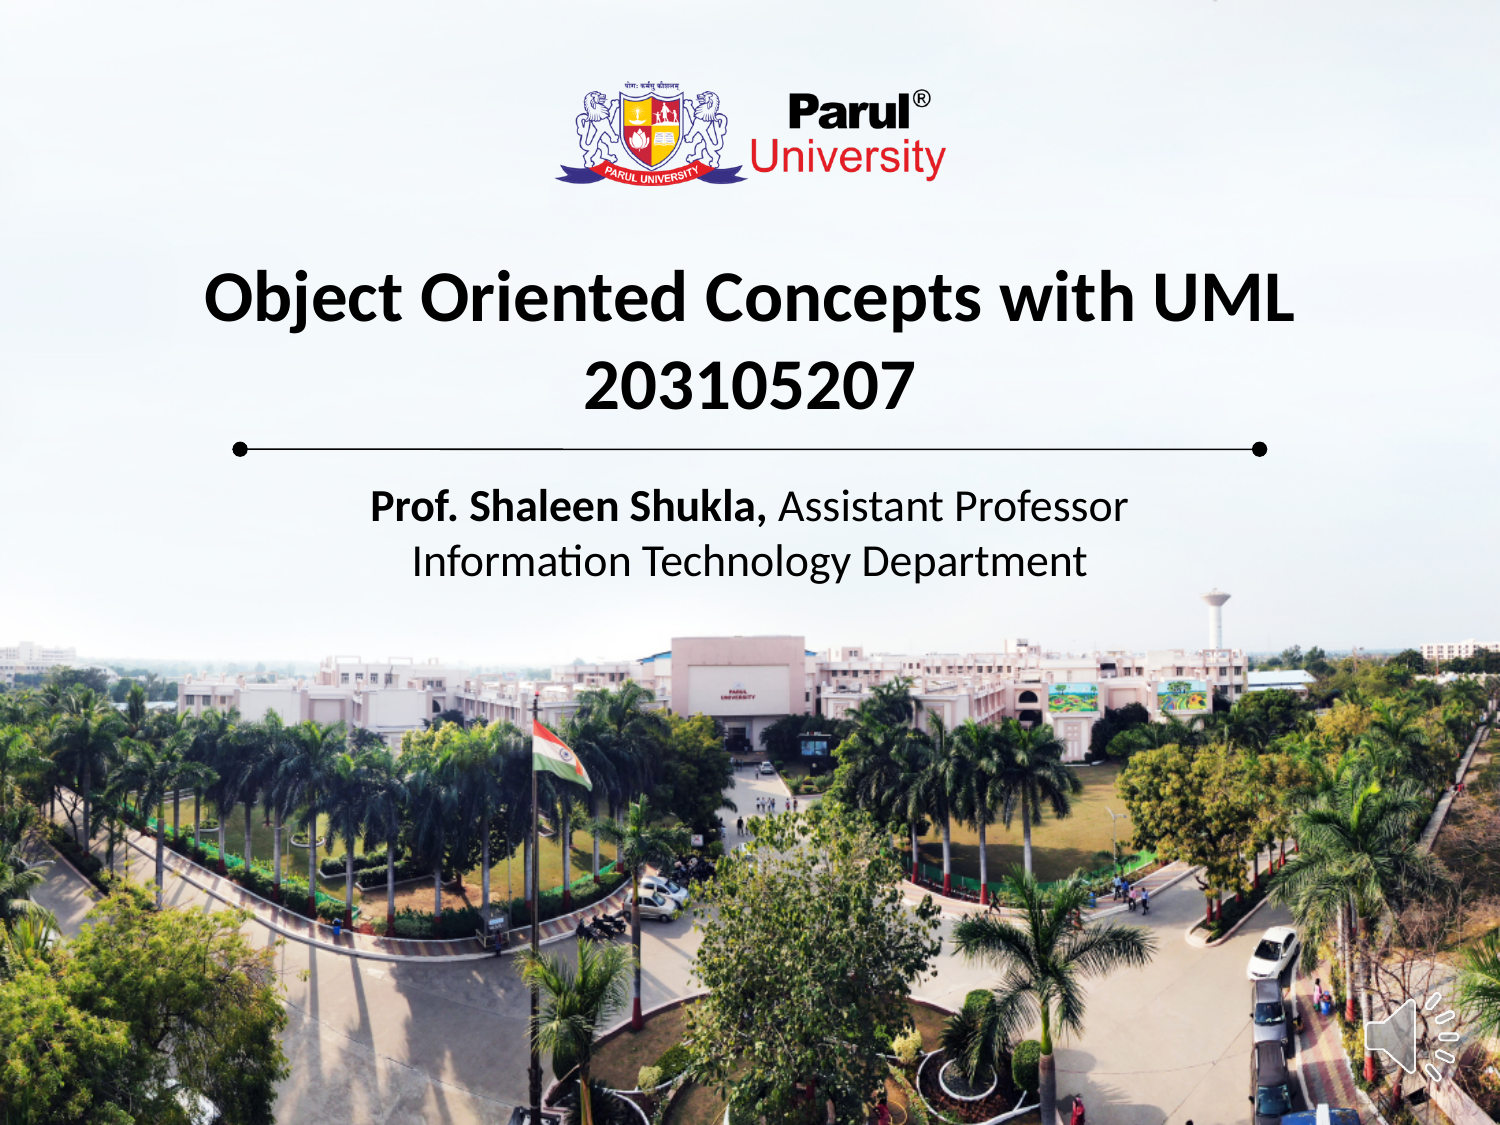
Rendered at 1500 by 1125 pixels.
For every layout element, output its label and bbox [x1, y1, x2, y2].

picture [0, 0, 1500, 1125]
text_box [232, 441, 1268, 458]
